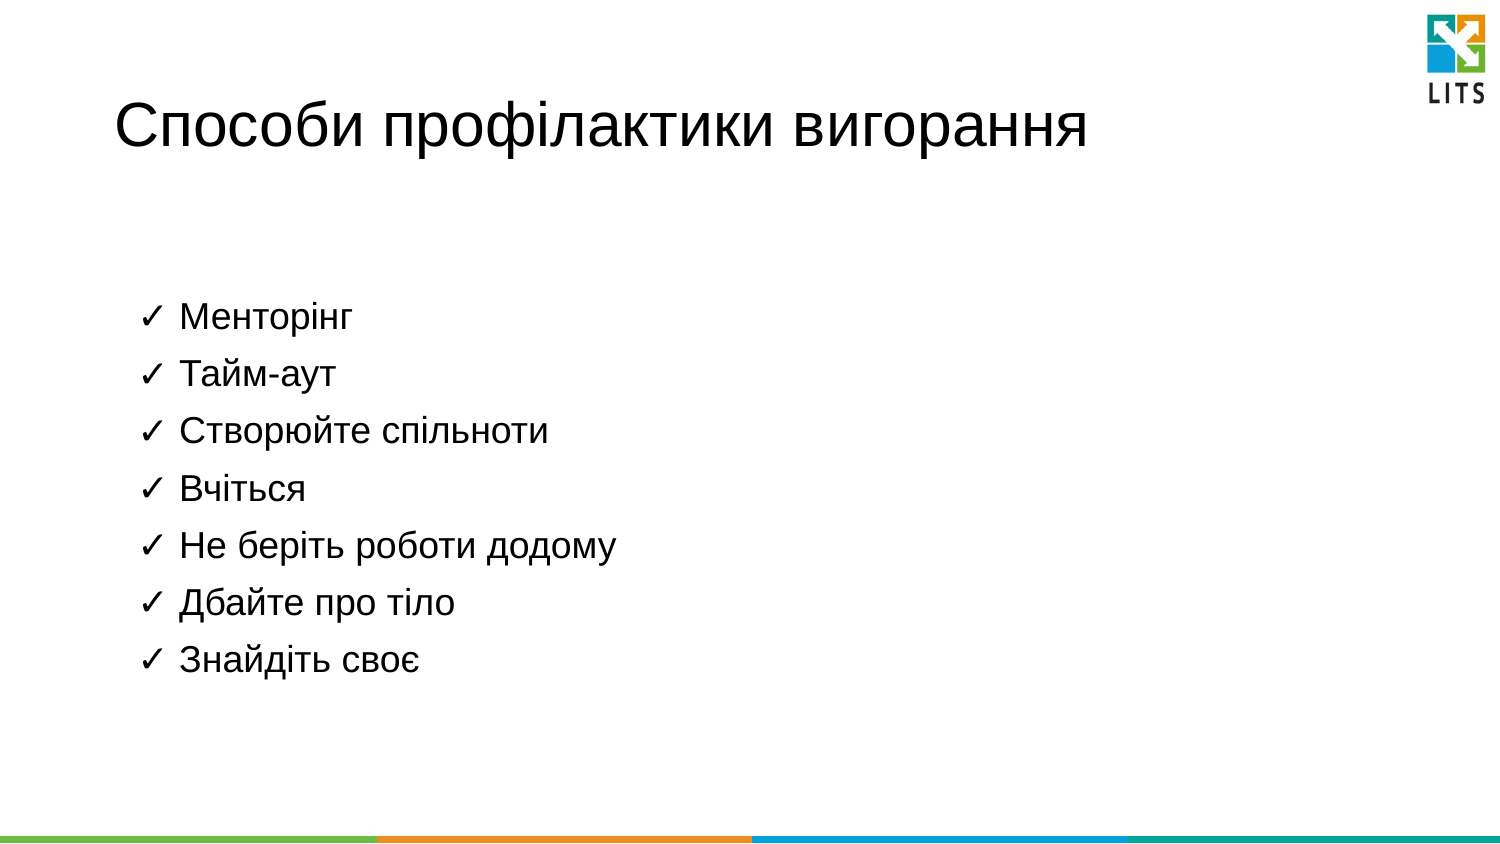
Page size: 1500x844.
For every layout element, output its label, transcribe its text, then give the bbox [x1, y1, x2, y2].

picture [1129, 836, 1500, 843]
list Менторінг Тайм-аут Створюйте спільноти Вчіться Не беріть роботи додому Дбайте про тіло Знайдіть своє [103, 224, 1397, 760]
picture [1424, 12, 1488, 108]
title Способи профілактики вигорання [103, 44, 1397, 208]
picture [0, 836, 751, 843]
